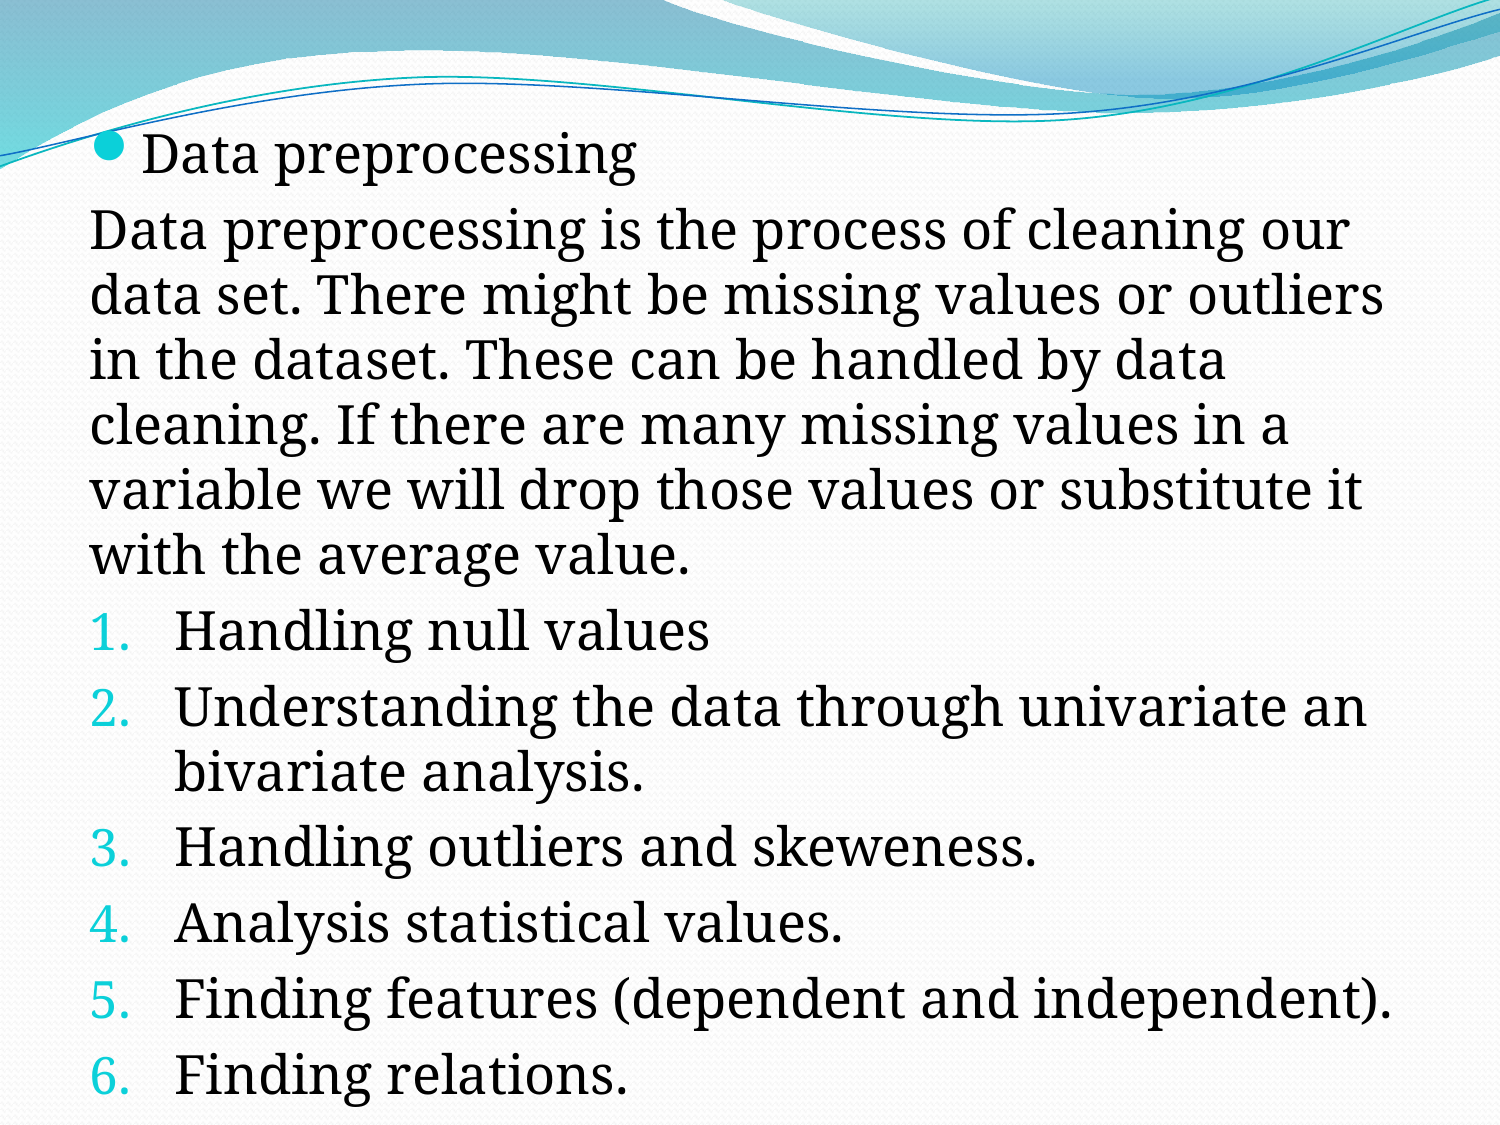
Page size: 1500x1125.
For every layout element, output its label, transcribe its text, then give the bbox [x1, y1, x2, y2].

list Data preprocessing Data preprocessing is the process of cleaning our data set. There might be missing values or outliers in the dataset. These can be handled by data cleaning. If there are many missing values in a variable we will drop those values or substitute it with the average value. Handling null values Understanding the data through univariate an bivariate analysis. Handling outliers and skeweness. Analysis statistical values. Finding features (dependent and independent). Finding relations. [75, 112, 1425, 1088]
